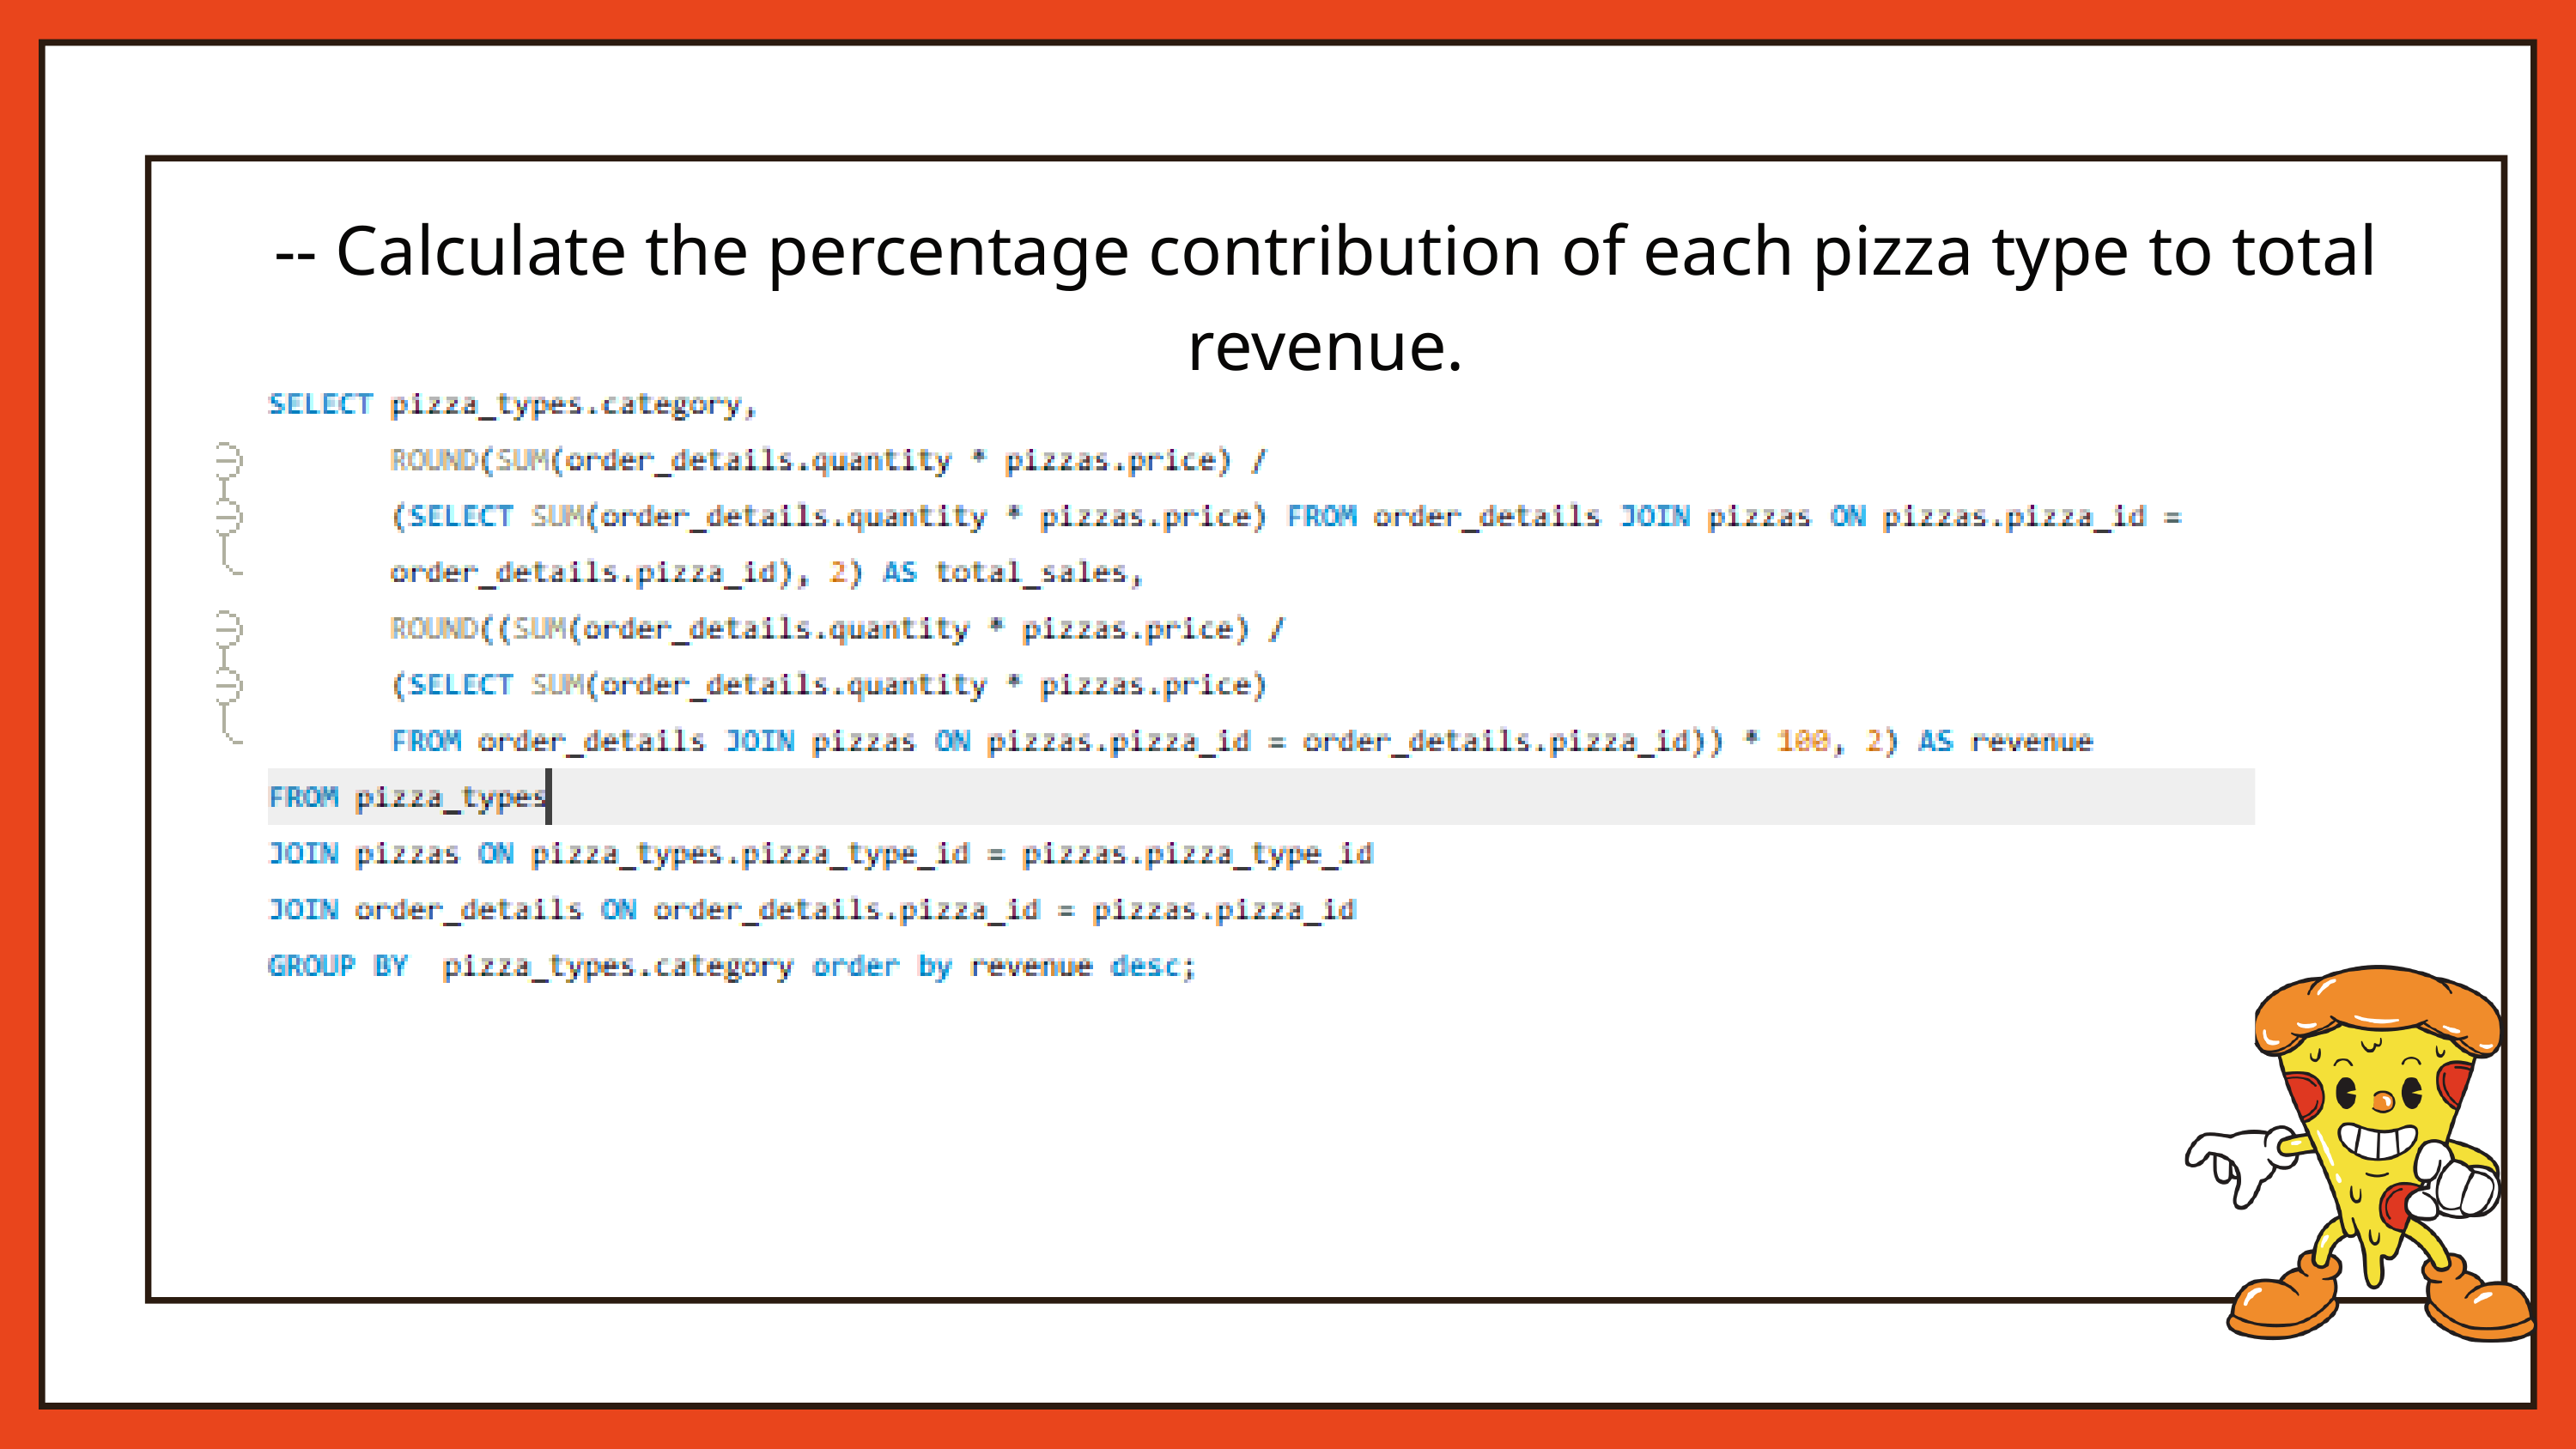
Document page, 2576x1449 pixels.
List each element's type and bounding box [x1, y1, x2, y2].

text_box [38, 39, 2537, 1410]
text_box [144, 155, 2508, 1304]
